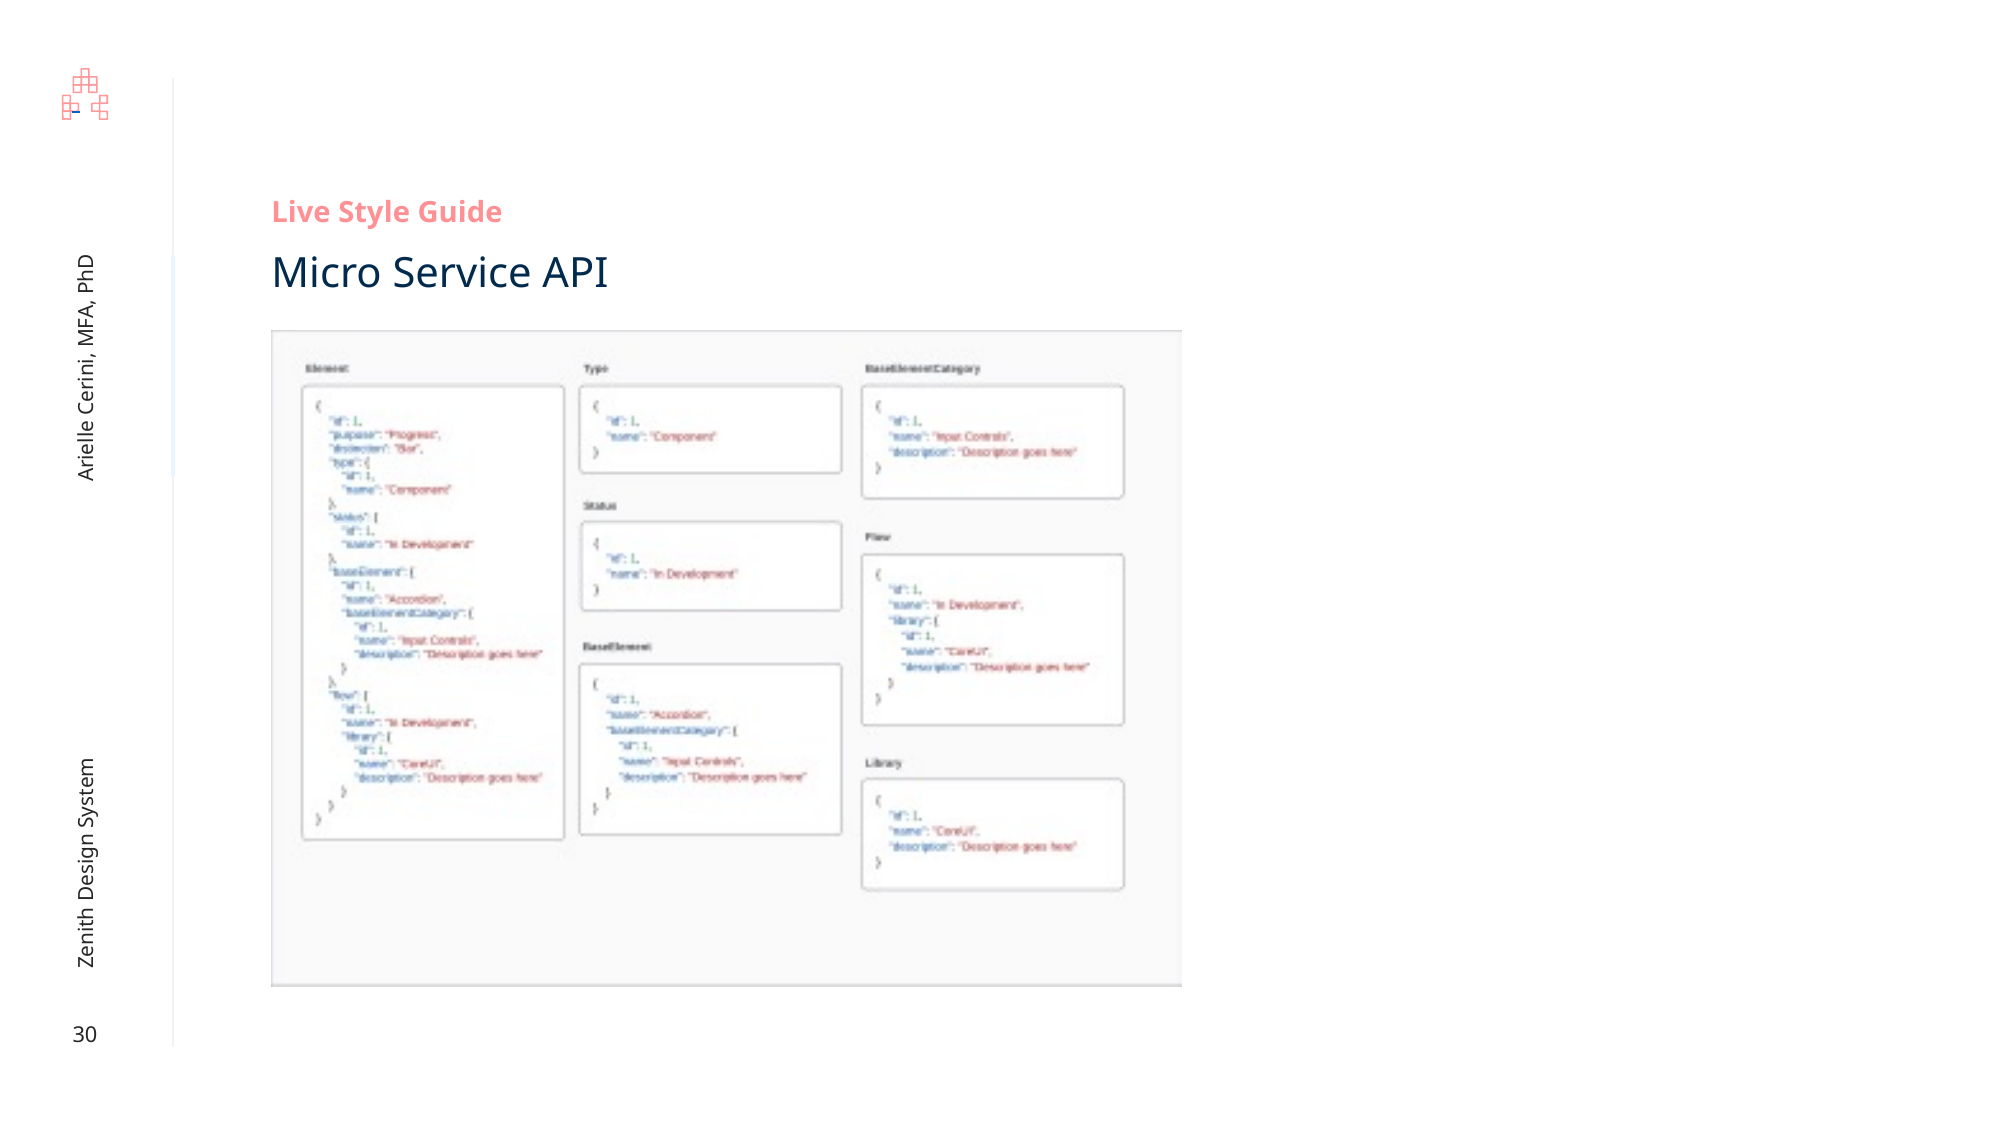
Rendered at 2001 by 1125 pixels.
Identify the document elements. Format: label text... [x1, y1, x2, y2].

text_box Live Style Guide [271, 175, 1732, 229]
picture [271, 330, 1182, 987]
text_box Micro Service API [271, 235, 1707, 297]
